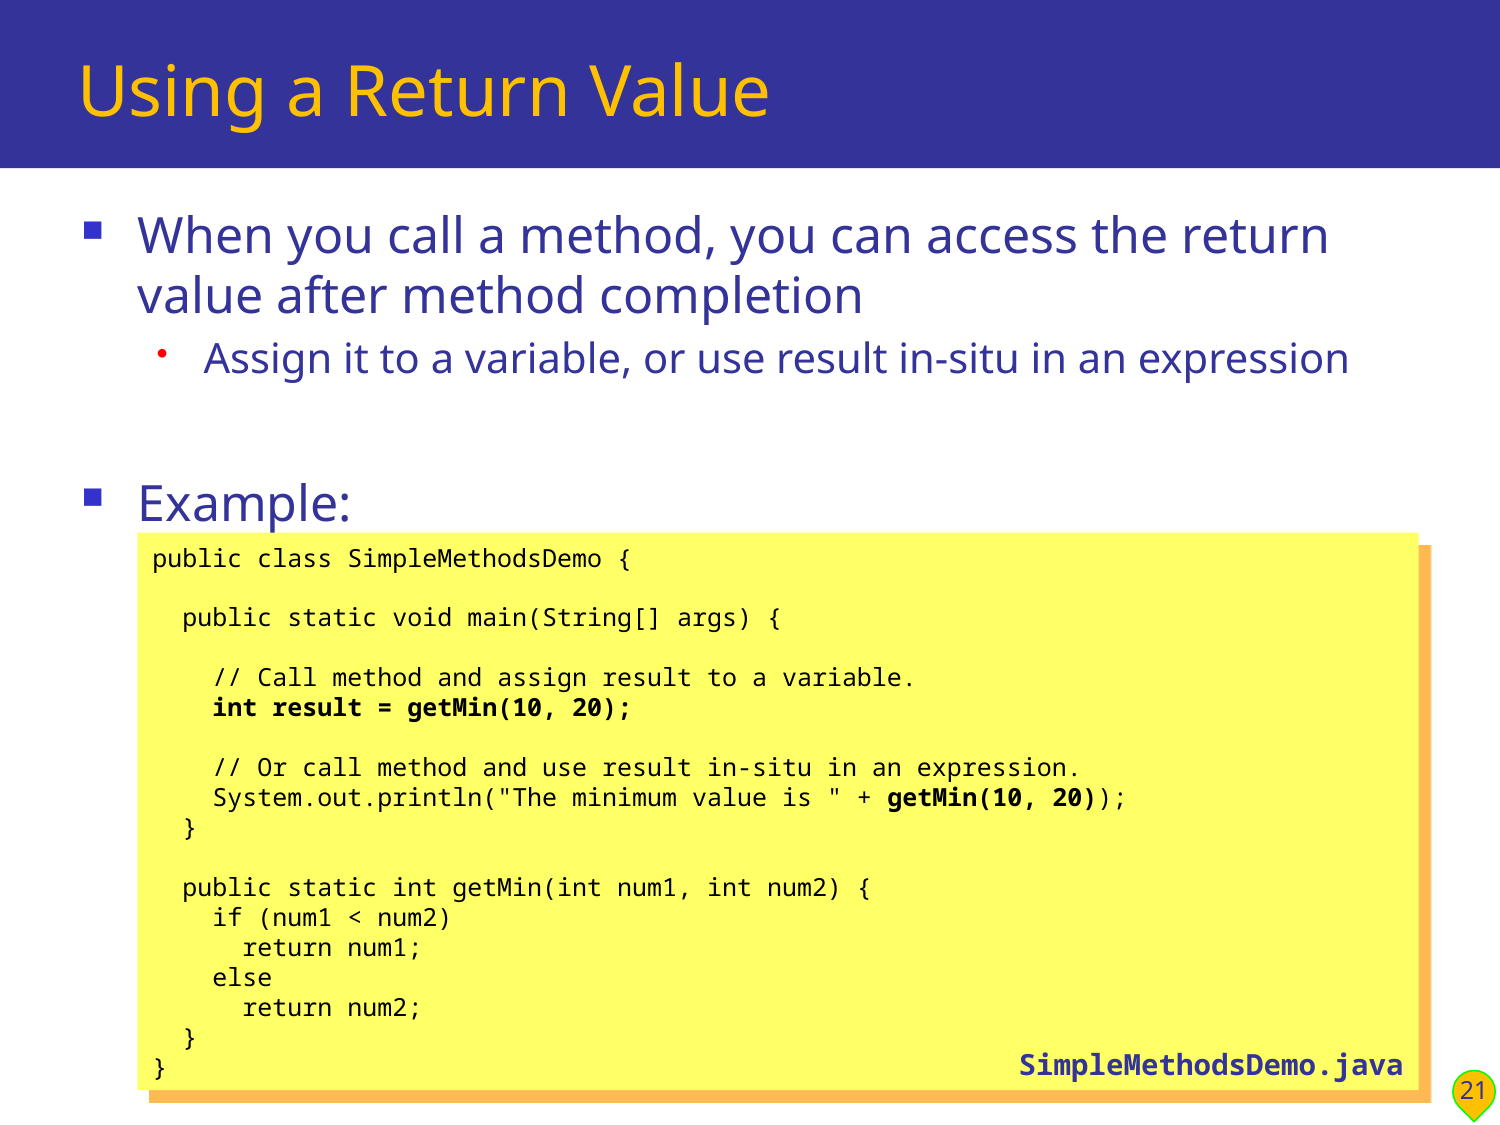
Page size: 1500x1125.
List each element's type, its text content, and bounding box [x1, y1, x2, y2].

list When you call a method, you can access the return value after method completion Assign it to a variable, or use result in-situ in an expression Example: [66, 196, 1460, 1007]
text_box SimpleMethodsDemo.java [1003, 1039, 1419, 1089]
title Using a Return Value [61, 24, 1465, 139]
footer 21 [1431, 1040, 1500, 1117]
text_box public class SimpleMethodsDemo { public static void main(String[] args) { // Call method and assign result to a variable. int result = getMin(10, 20); // Or call method and use result in-situ in an expression. System.out.println("The minimum value is " + getMin(10, 20)); } public static int getMin(int num1, int num2) { if (num1 < num2) return num1; else return num2; } } [137, 532, 1419, 1091]
